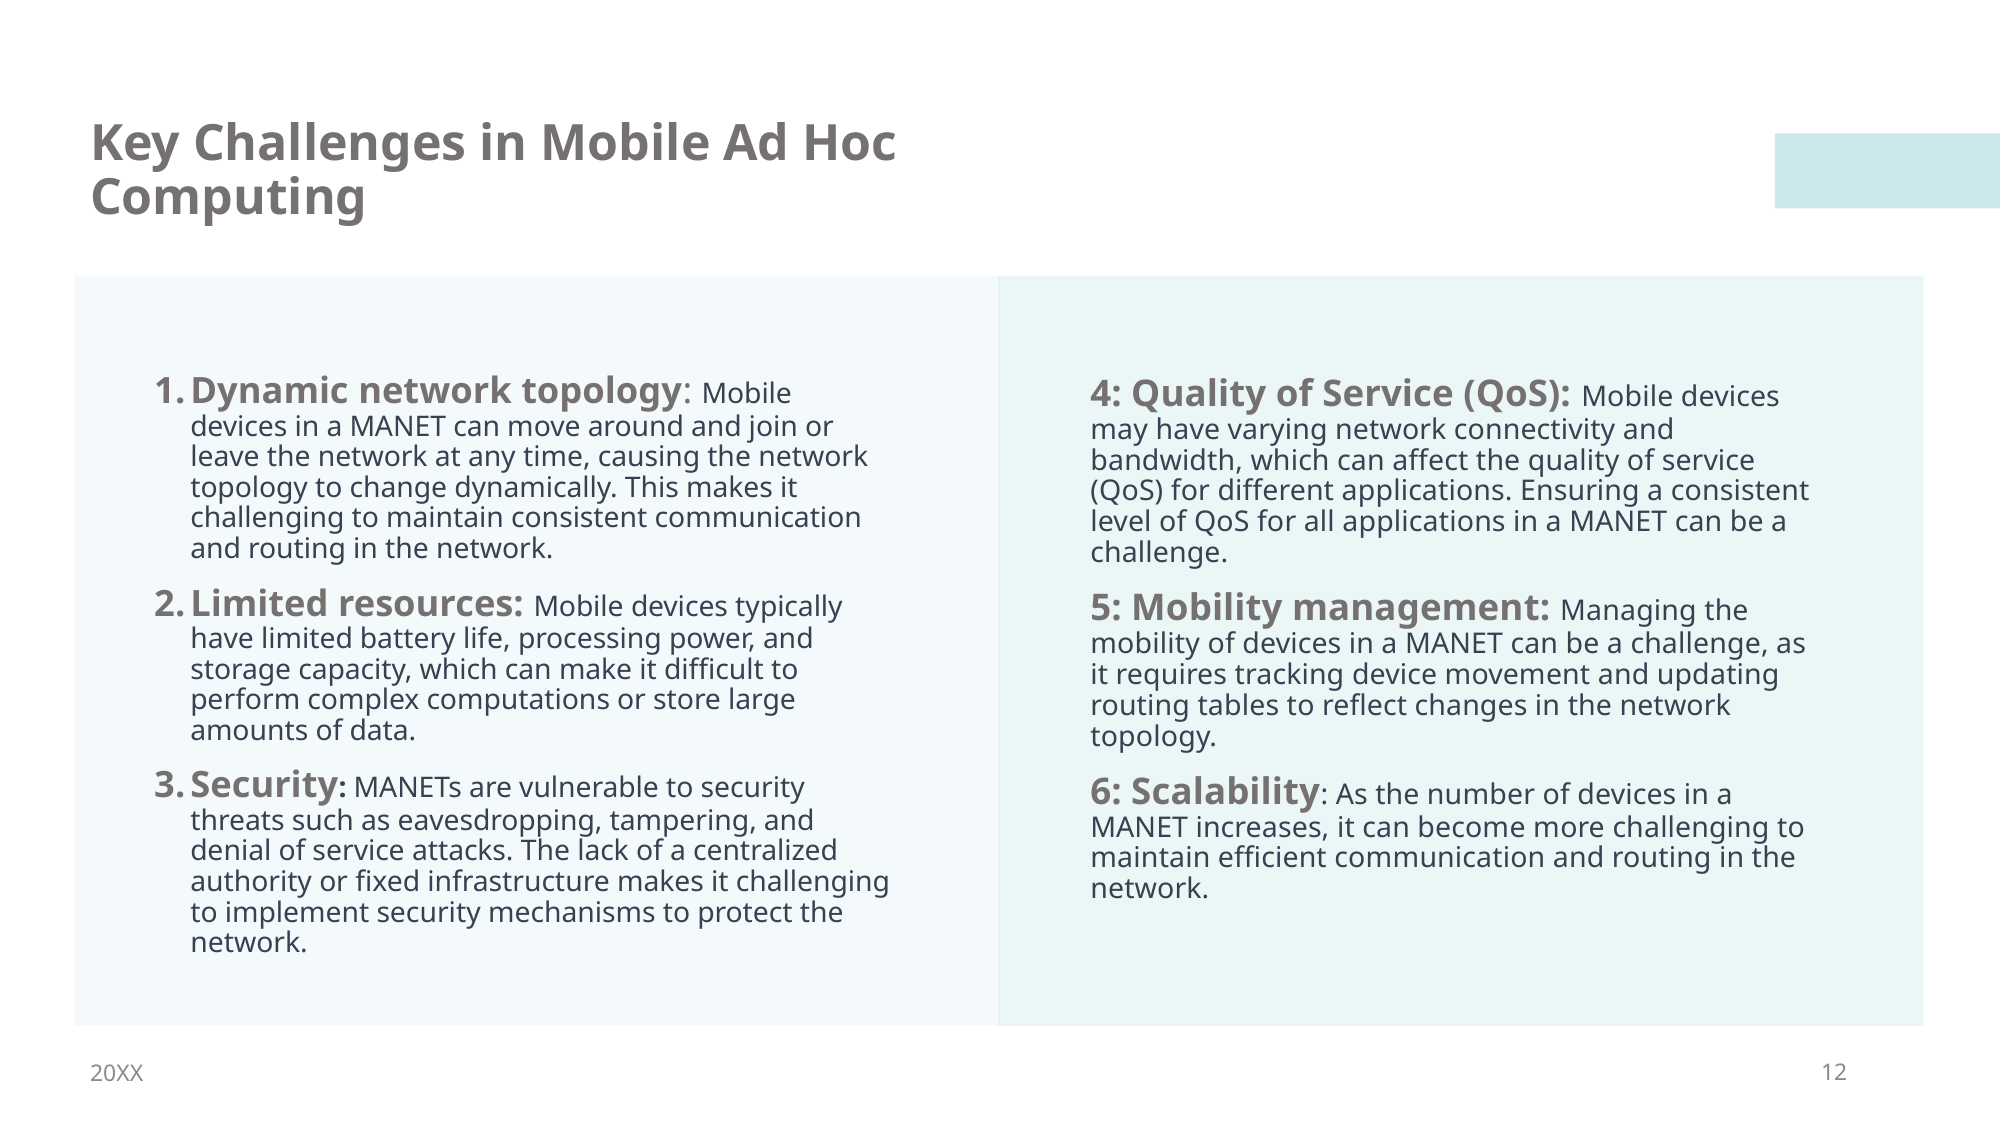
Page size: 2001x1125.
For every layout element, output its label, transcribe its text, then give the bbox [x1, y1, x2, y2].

slide_number 20XX [75, 1042, 525, 1103]
list Dynamic network topology: Mobile devices in a MANET can move around and join or leave the network at any time, causing the network topology to change dynamically. This makes it challenging to maintain consistent communication and routing in the network. Limited resources: Mobile devices typically have limited battery life, processing power, and storage capacity, which can make it difficult to perform complex computations or store large amounts of data. Security: MANETs are vulnerable to security threats such as eavesdropping, tampering, and denial of service attacks. The lack of a centralized authority or fixed infrastructure makes it challenging to implement security mechanisms to protect the network. [139, 364, 911, 970]
slide_number 12 [1412, 1042, 1863, 1103]
list Key Challenges in Mobile Ad Hoc Computing [75, 103, 1057, 239]
list 4: Quality of Service (QoS): Mobile devices may have varying network connectivity and bandwidth, which can affect the quality of service (QoS) for different applications. Ensuring a consistent level of QoS for all applications in a MANET can be a challenge. 5: Mobility management: Managing the mobility of devices in a MANET can be a challenge, as it requires tracking device movement and updating routing tables to reflect changes in the network topology. 6: Scalability: As the number of devices in a MANET increases, it can become more challenging to maintain efficient communication and routing in the network. [1075, 367, 1848, 915]
